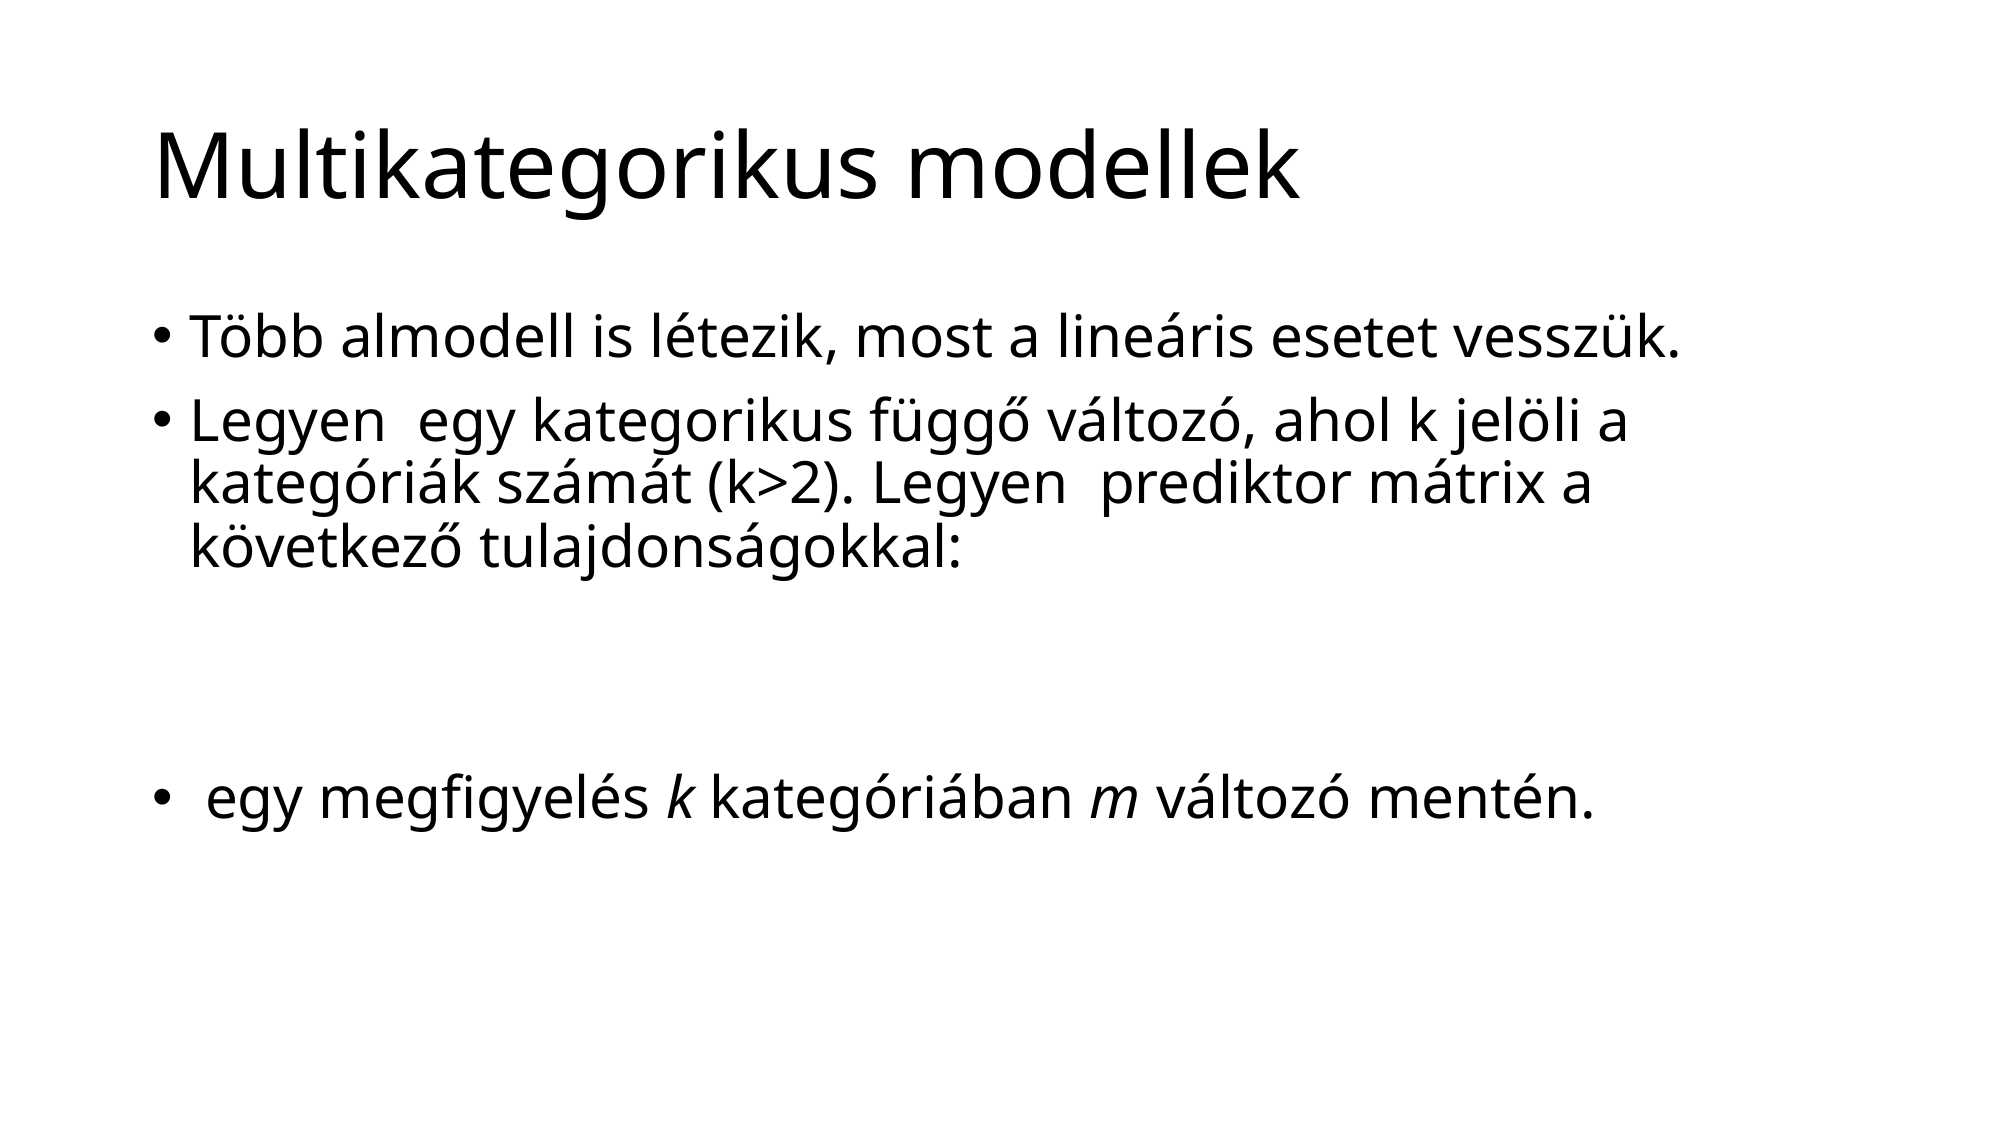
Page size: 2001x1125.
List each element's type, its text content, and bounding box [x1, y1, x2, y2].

title Multikategorikus modellek [137, 59, 1863, 278]
